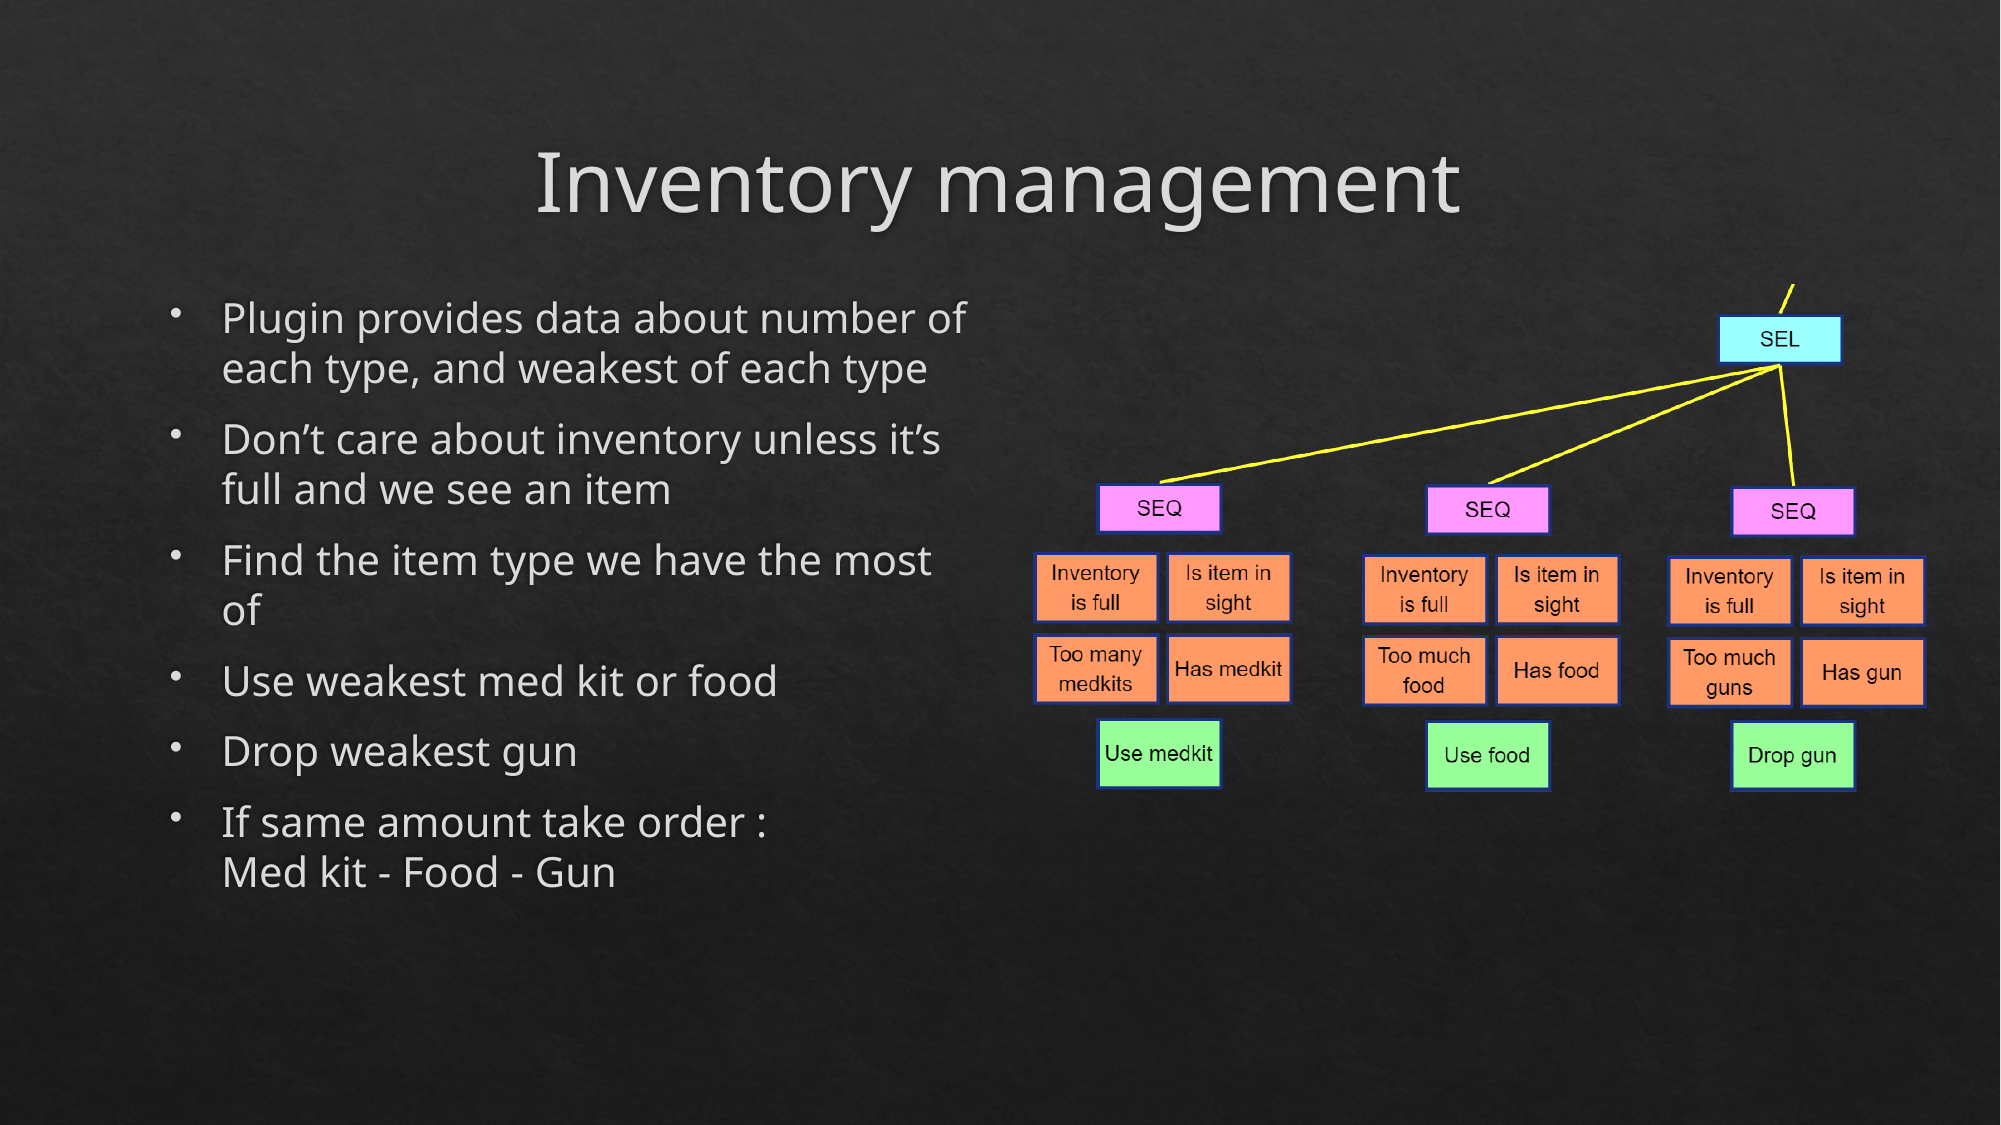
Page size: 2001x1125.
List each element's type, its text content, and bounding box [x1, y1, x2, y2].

list Plugin provides data about number of each type, and weakest of each type Don’t care about inventory unless it’s full and we see an item Find the item type we have the most of Use weakest med kit or food Drop weakest gun If same amount take order : Med kit - Food - Gun [149, 284, 992, 950]
picture [1008, 283, 1958, 846]
title Inventory management [149, 99, 1849, 260]
